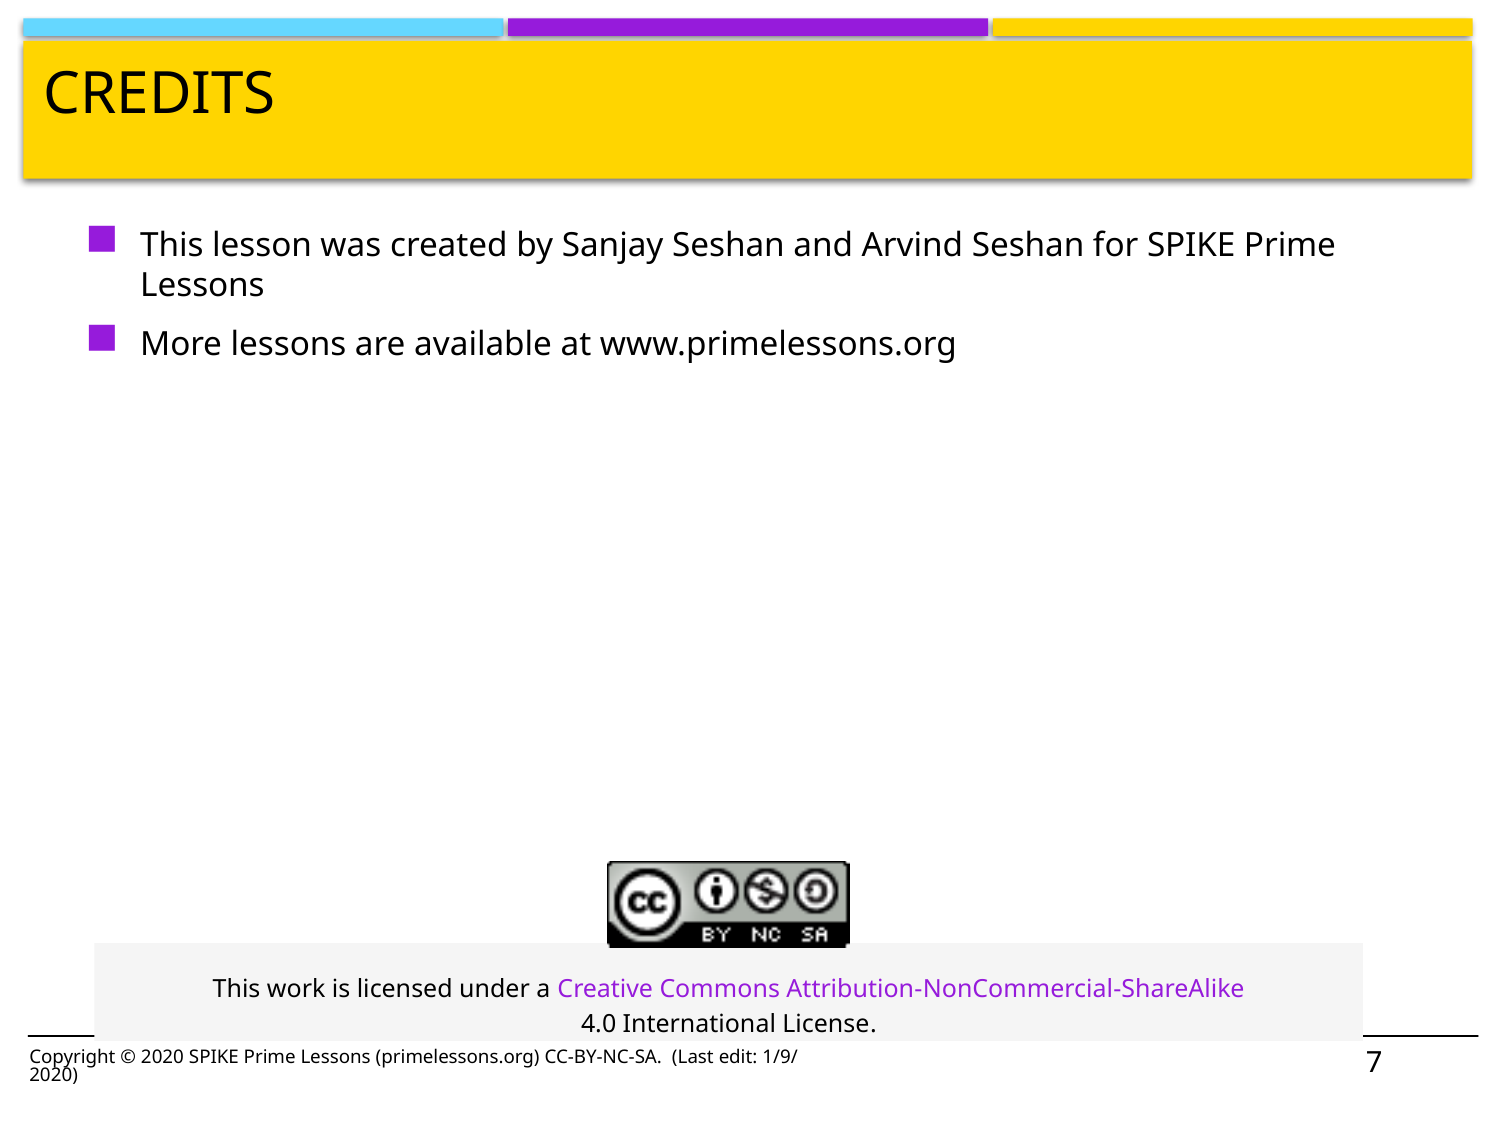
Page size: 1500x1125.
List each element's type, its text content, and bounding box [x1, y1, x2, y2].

picture [606, 861, 851, 948]
text_box This work is licensed under a Creative Commons Attribution-NonCommercial-ShareAlike 4.0 International License. [94, 943, 1363, 1041]
footer Copyright © 2020 SPIKE Prime Lessons (primelessons.org) CC-BY-NC-SA. (Last edit: 1/9/2020) [14, 1036, 814, 1097]
title CREDITS [28, 48, 1464, 172]
slide_number 7 [1351, 1036, 1478, 1097]
list This lesson was created by Sanjay Seshan and Arvind Seshan for SPIKE Prime Lessons More lessons are available at www.primelessons.org [75, 216, 1428, 405]
